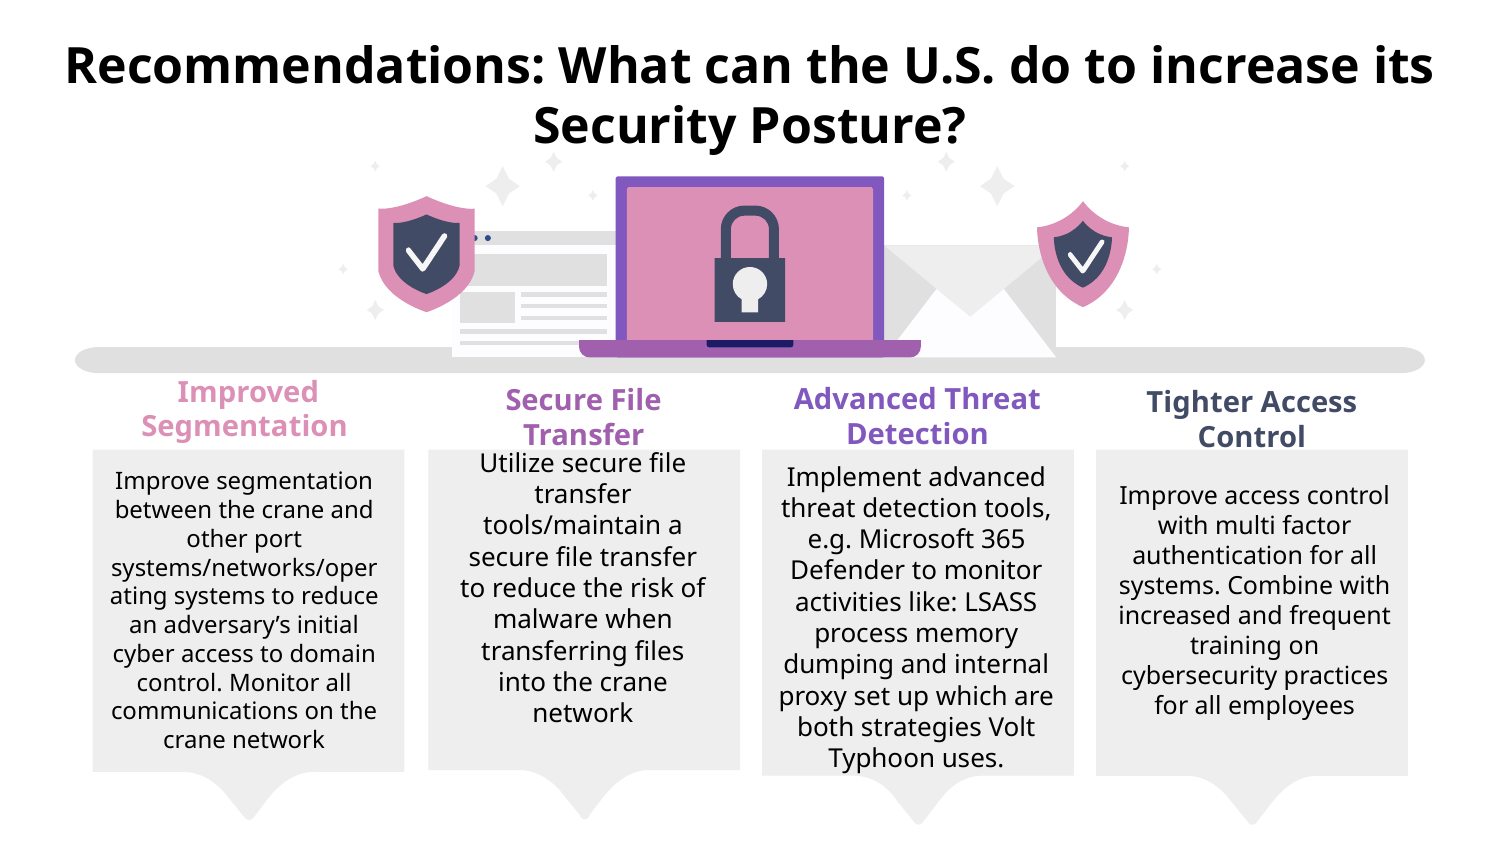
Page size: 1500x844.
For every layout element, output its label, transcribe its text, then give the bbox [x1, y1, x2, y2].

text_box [425, 449, 741, 822]
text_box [74, 151, 1426, 374]
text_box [1086, 449, 1425, 827]
text_box Tighter Access Control [1094, 382, 1410, 448]
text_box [74, 449, 414, 822]
text_box Improved Segmentation [90, 401, 406, 447]
title Recommendations: What can the U.S. do to increase its Security Posture? [49, 18, 1451, 113]
text_box Secure File Transfer [426, 382, 742, 449]
text_box Advanced Threat Detection [759, 382, 1075, 448]
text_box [746, 449, 1086, 827]
